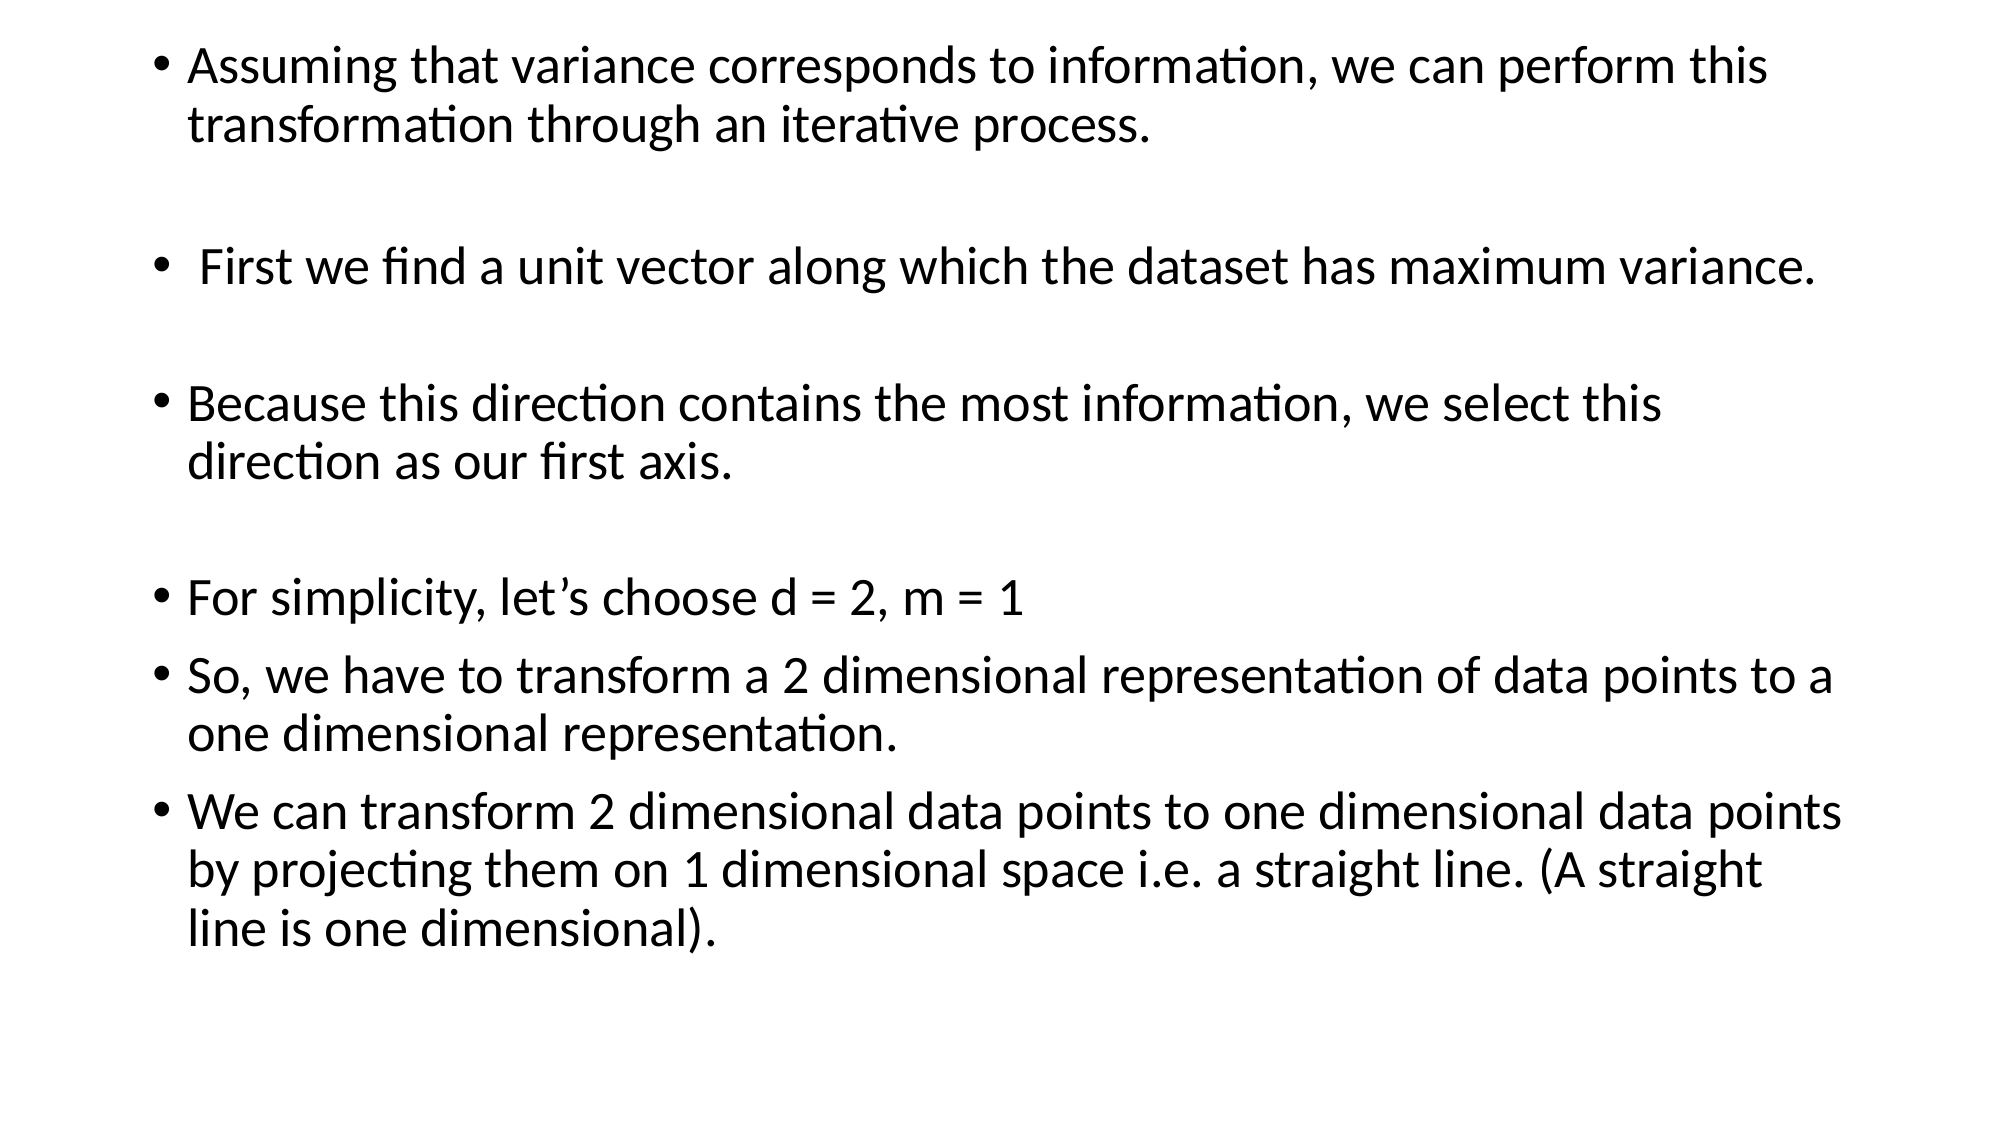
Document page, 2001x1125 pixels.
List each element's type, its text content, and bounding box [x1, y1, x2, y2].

list Assuming that variance corresponds to information, we can perform this transformation through an iterative process. First we find a unit vector along which the dataset has maximum variance. Because this direction contains the most information, we select this direction as our first axis. For simplicity, let’s choose d = 2, m = 1 So, we have to transform a 2 dimensional representation of data points to a one dimensional representation. We can transform 2 dimensional data points to one dimensional data points by projecting them on 1 dimensional space i.e. a straight line. (A straight line is one dimensional). [137, 29, 1863, 1014]
